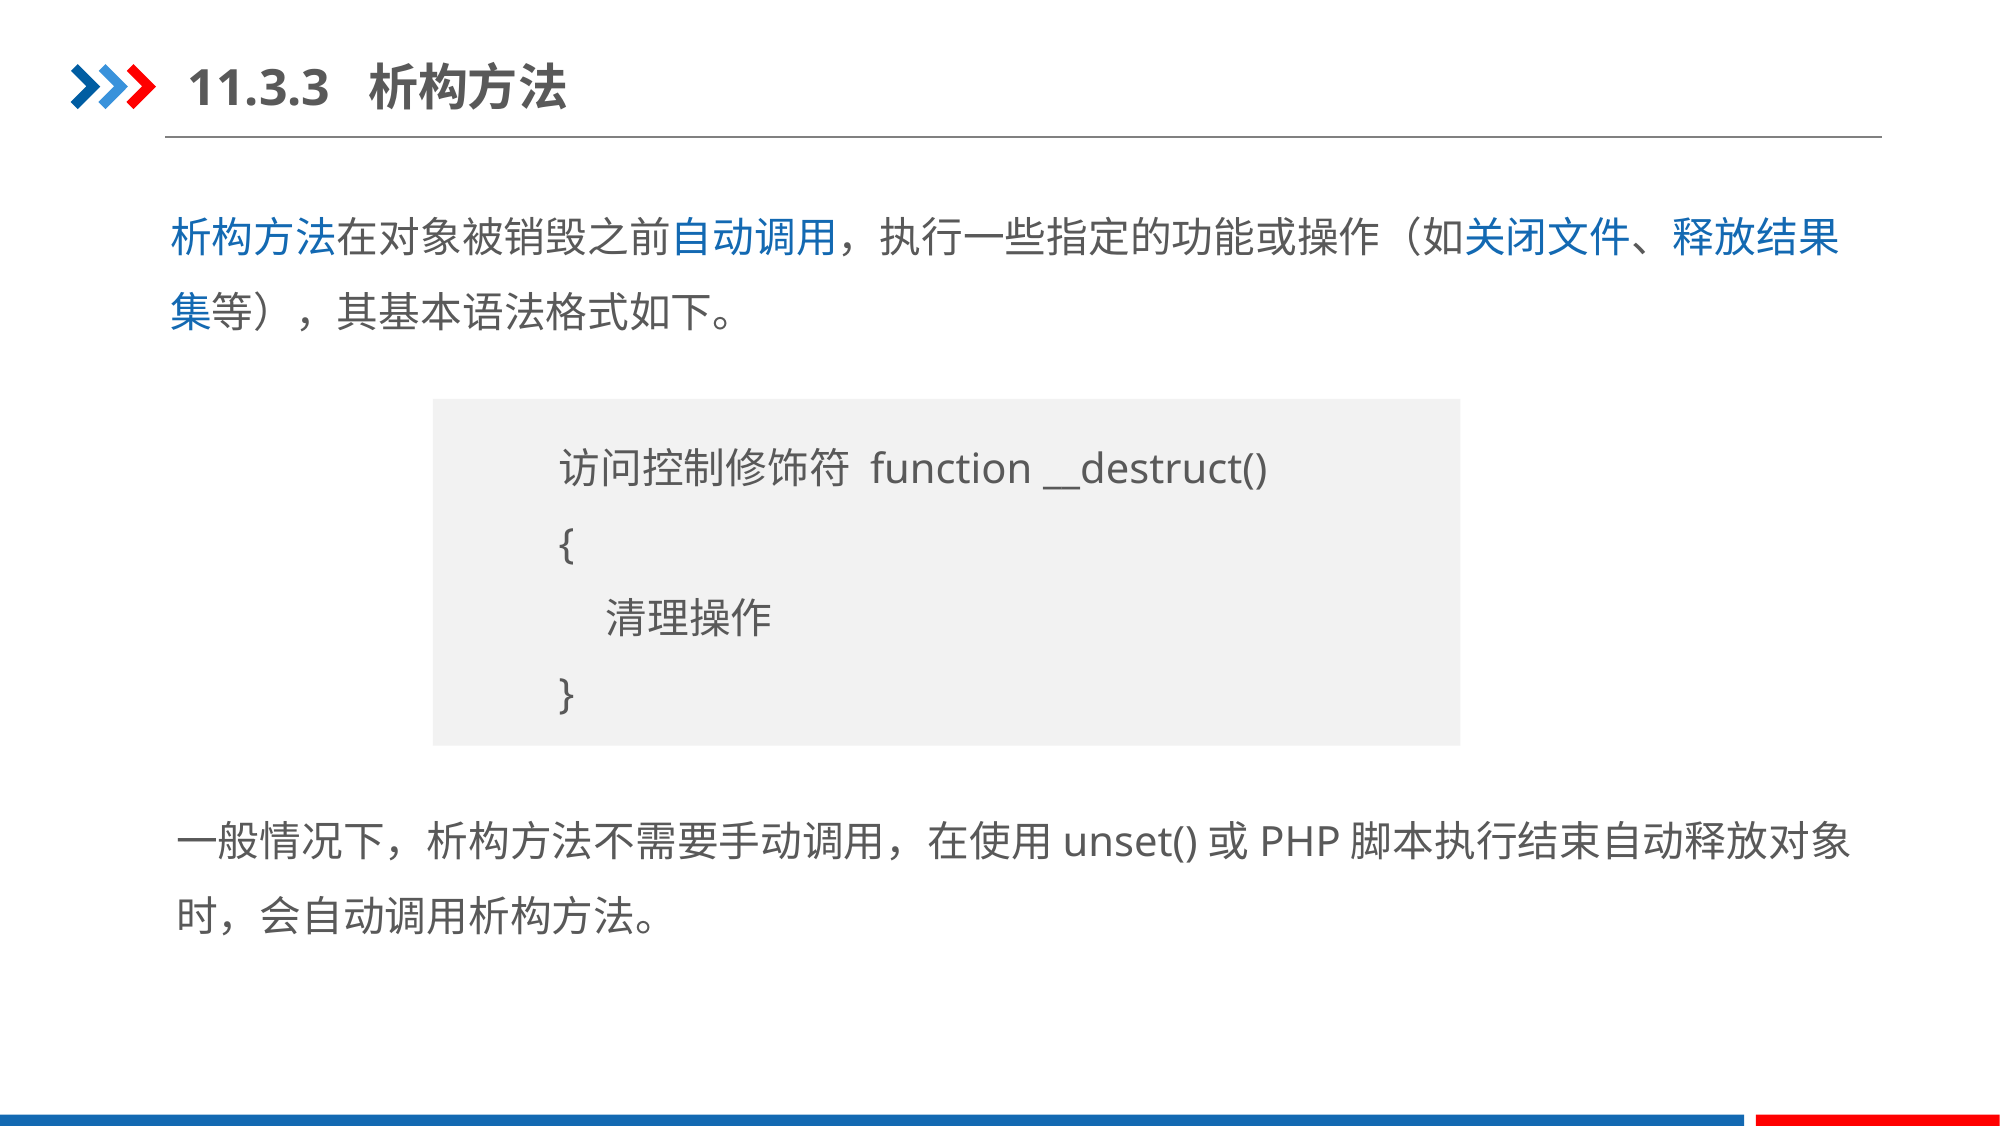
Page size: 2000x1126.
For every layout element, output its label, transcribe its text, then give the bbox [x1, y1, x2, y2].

text_box 访问控制修饰符 function __destruct() { 清理操作 } [500, 409, 1500, 724]
text_box 析构方法在对象被销毁之前自动调用，执行一些指定的功能或操作（如关闭文件、释放结果集等），其基本语法格式如下。 [155, 178, 1874, 343]
text_box [432, 398, 1461, 746]
text_box 11.3.3 析构方法 [187, 43, 827, 127]
text_box 一般情况下，析构方法不需要手动调用，在使用unset()或PHP脚本执行结束自动释放对象时，会自动调用析构方法。 [161, 782, 1874, 948]
